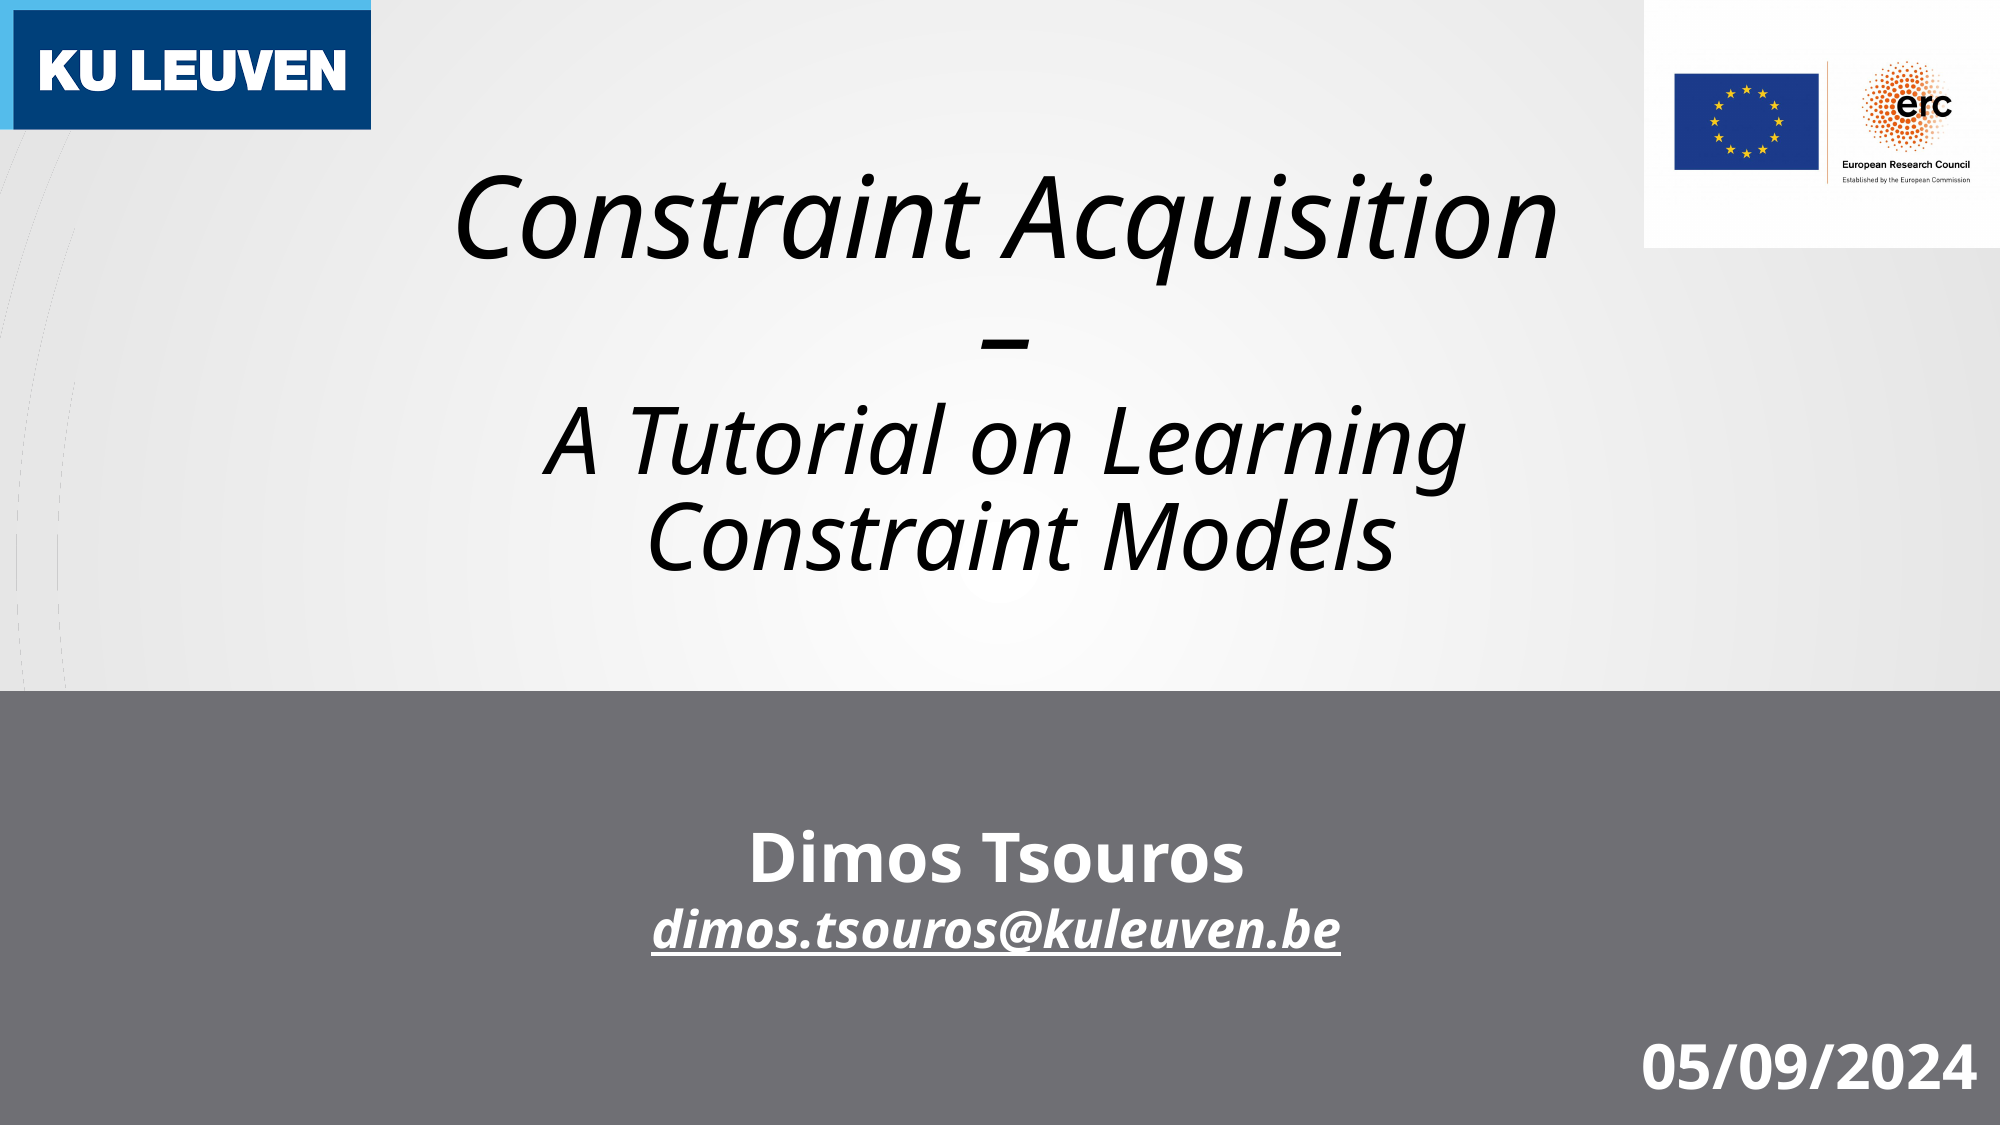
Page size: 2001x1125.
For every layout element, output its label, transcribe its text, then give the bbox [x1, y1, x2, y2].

picture [0, 0, 372, 131]
picture [1644, 0, 2000, 248]
title Constraint Acquisition – A Tutorial on Learning Constraint Models [158, 244, 1884, 598]
text_box [0, 691, 2000, 1125]
subtitle Dimos Tsouros dimos.tsouros@kuleuven.be [0, 787, 1994, 985]
text_box 05/09/2024 [1442, 1012, 1994, 1118]
text_box [0, 0, 2000, 691]
